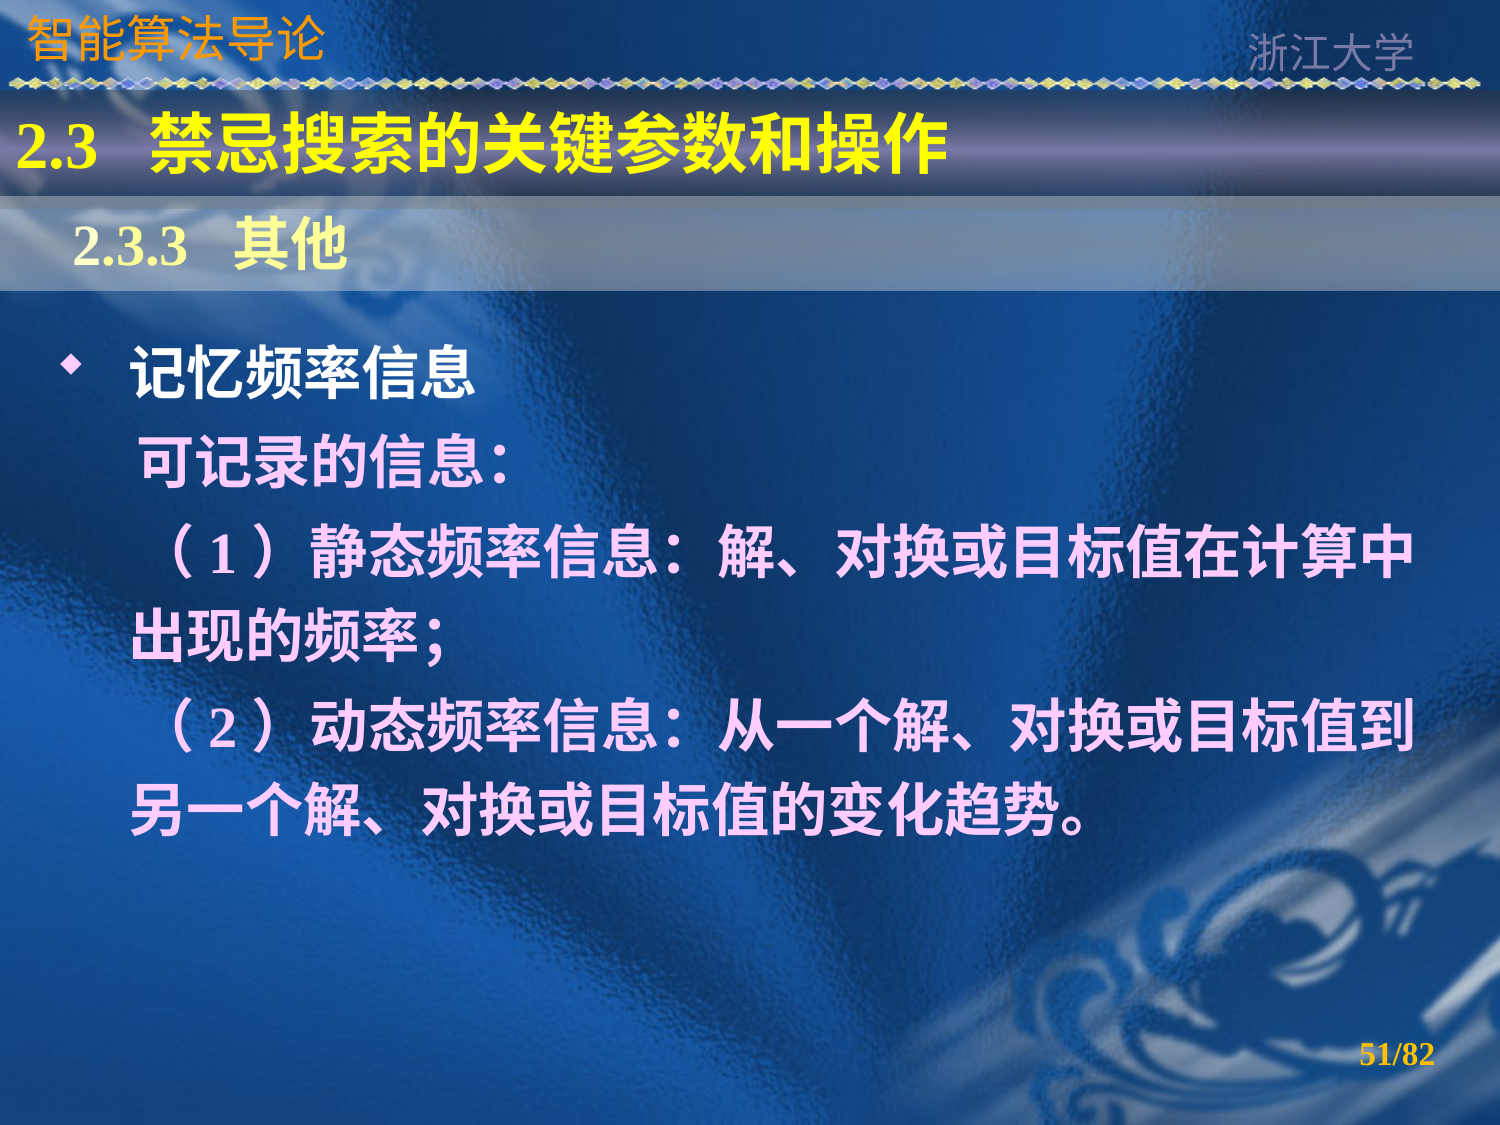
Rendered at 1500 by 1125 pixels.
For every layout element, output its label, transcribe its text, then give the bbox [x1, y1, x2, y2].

text_box 智能算法导论 [11, 0, 620, 75]
list 2.3 禁忌搜索的关键参数和操作 [0, 92, 1500, 196]
picture [0, 0, 1500, 91]
text_box 记忆频率信息 可记录的信息： （1）静态频率信息：解、对换或目标值在计算中出现的频率； （2）动态频率信息：从一个解、对换或目标值到另一个解、对换或目标值的变化趋势。 [41, 314, 1443, 1094]
picture [0, 291, 1500, 1125]
slide_number 51/82 [1074, 1024, 1451, 1103]
text_box 2.3.3 其他 [0, 196, 1500, 291]
text_box 浙江大学 [885, 19, 1495, 75]
